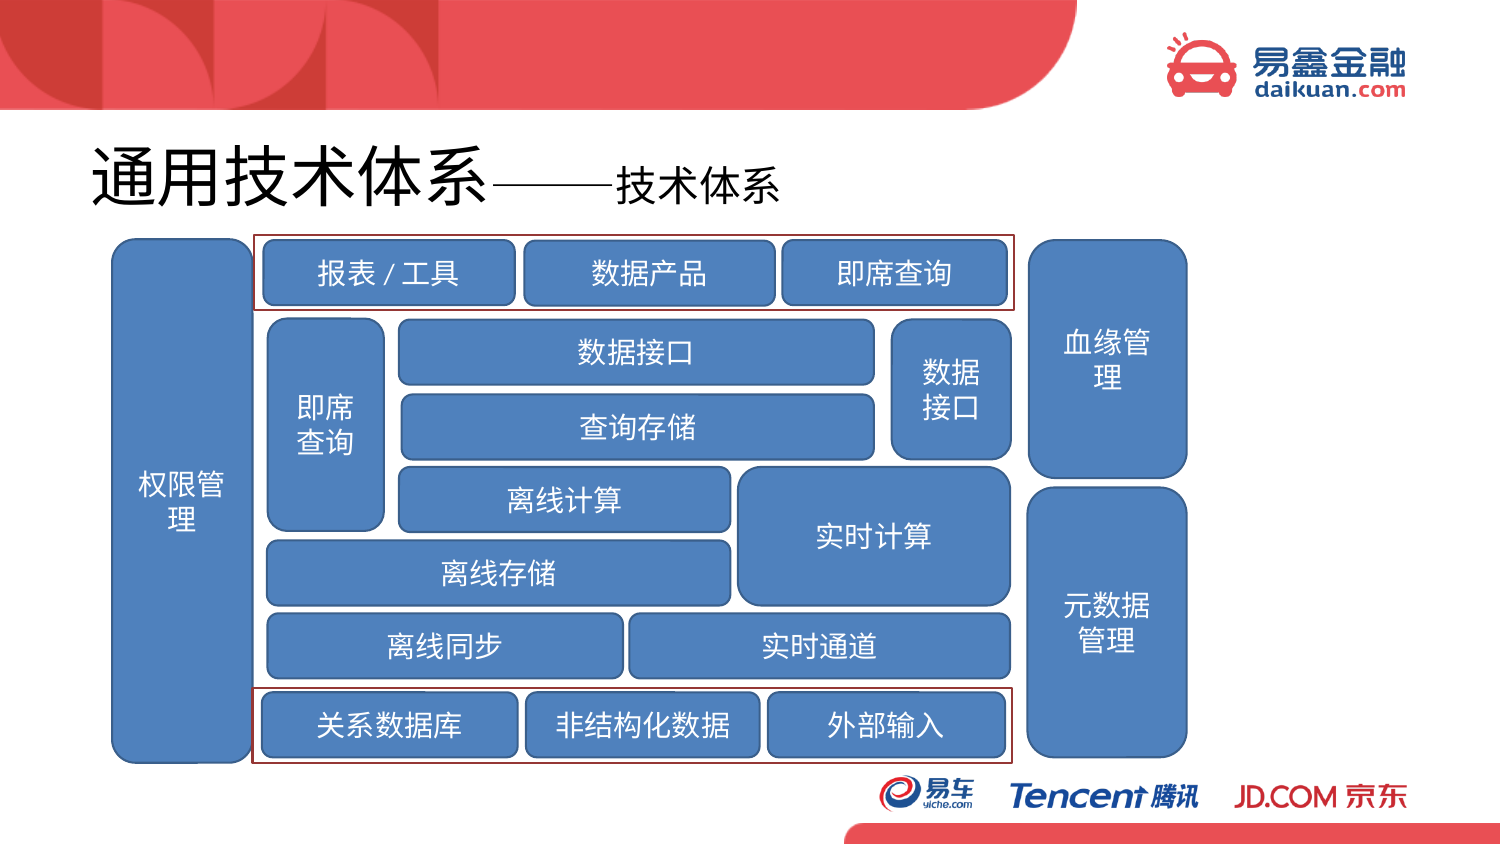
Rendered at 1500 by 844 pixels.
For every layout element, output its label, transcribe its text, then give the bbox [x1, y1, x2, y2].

picture [879, 775, 1407, 812]
text_box 实时计算 [735, 464, 1013, 608]
text_box 离线存储 [264, 538, 733, 608]
text_box 即席查询 [265, 319, 386, 534]
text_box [254, 234, 1014, 311]
text_box 元数据管理 [1025, 485, 1189, 760]
picture [0, 0, 1077, 110]
text_box 权限管理 [109, 245, 255, 765]
text_box 数据接口 [396, 319, 876, 387]
text_box 实时通道 [627, 611, 1013, 681]
title 通用技术体系———技术体系 [75, 104, 1425, 245]
picture [844, 823, 1500, 844]
text_box 血缘管理 [1026, 238, 1189, 481]
text_box 数据接口 [889, 319, 1014, 462]
text_box 离线同步 [265, 611, 626, 681]
text_box 离线计算 [396, 464, 733, 535]
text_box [252, 687, 1013, 763]
text_box 查询存储 [399, 392, 876, 462]
picture [1167, 32, 1405, 97]
